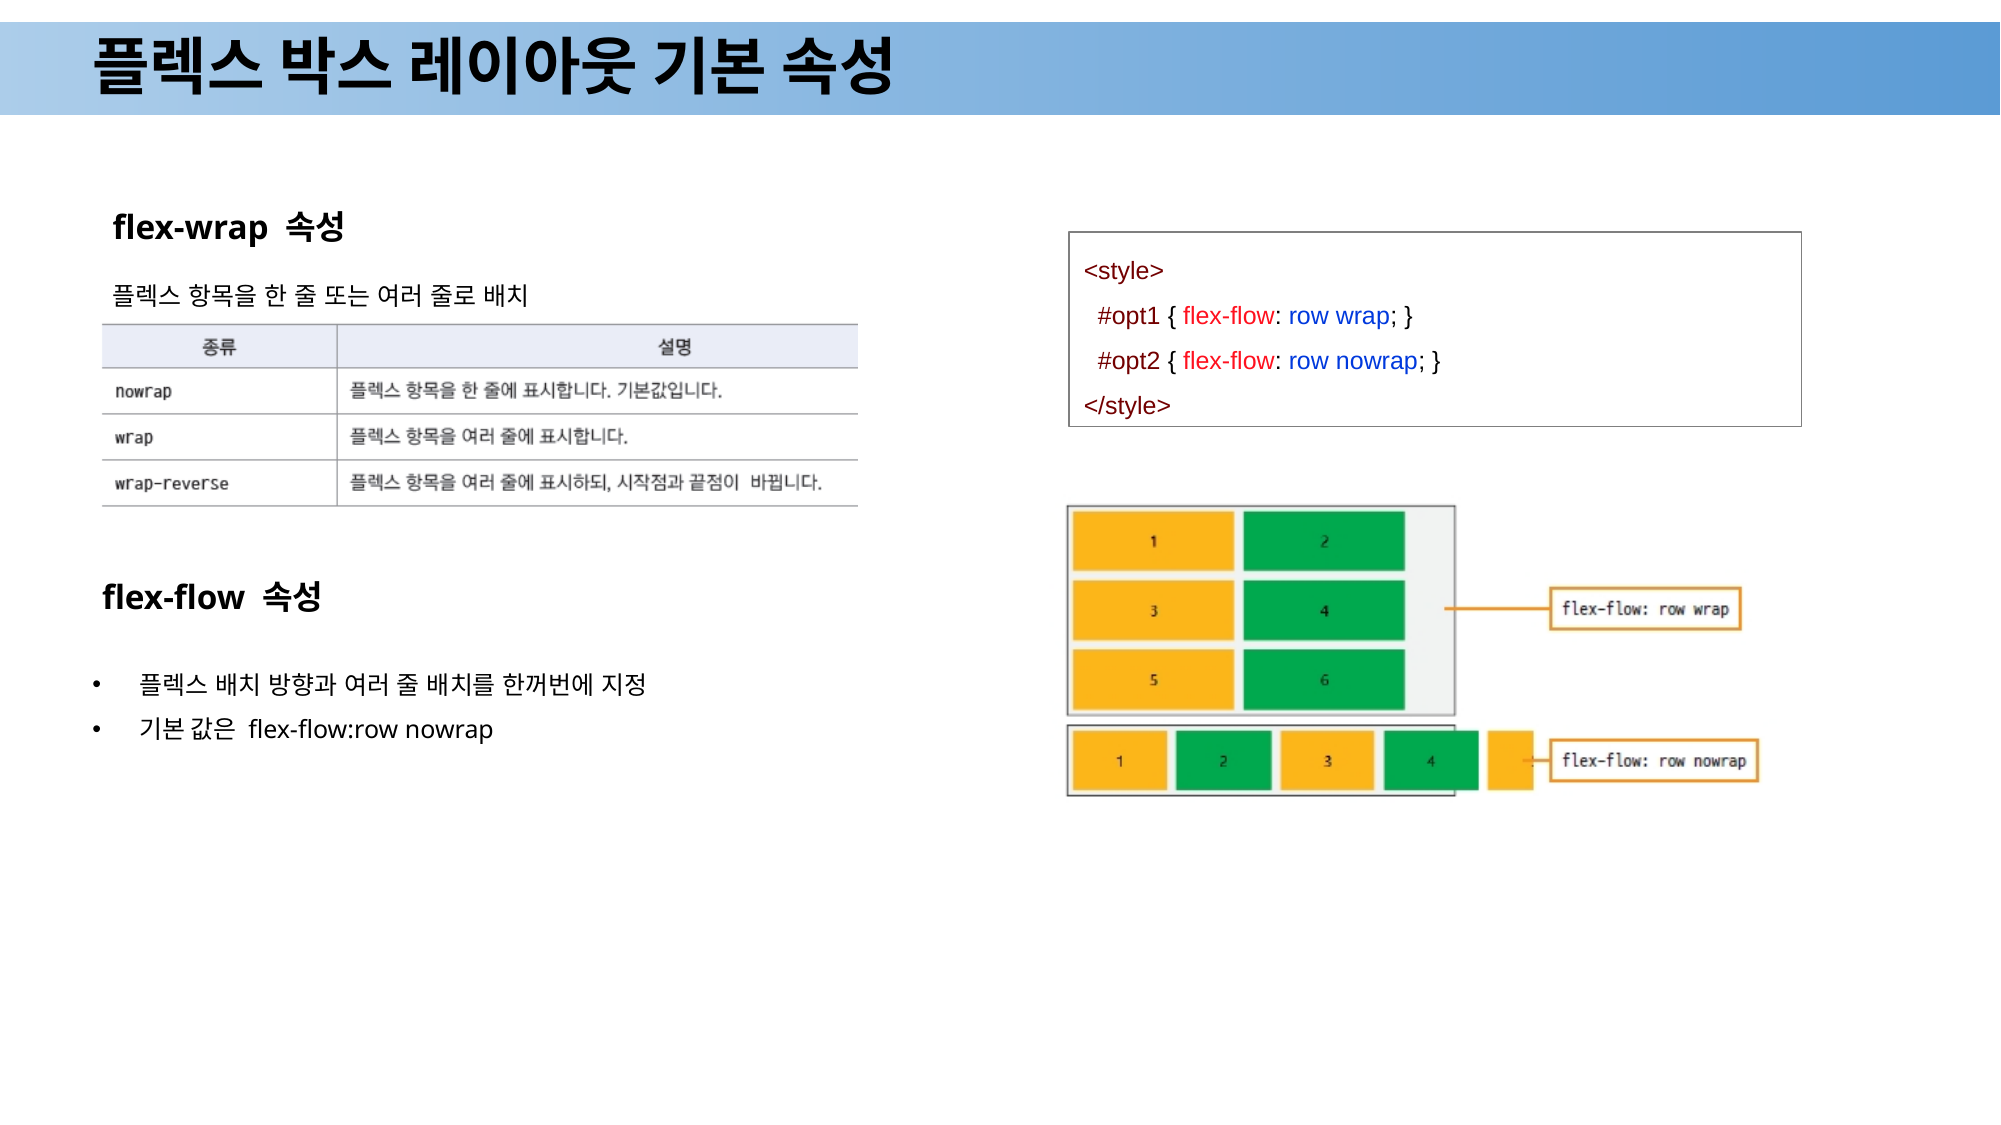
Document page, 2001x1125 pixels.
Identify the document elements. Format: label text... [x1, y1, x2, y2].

picture [97, 320, 858, 513]
text_box 플렉스 배치 방향과 여러 줄 배치를 한꺼번에 지정 기본 값은 flex-flow:row nowrap [77, 646, 906, 752]
title 플렉스 박스 레이아웃 기본 속성 [77, 22, 1569, 116]
text_box flex-wrap 속성 [97, 179, 927, 254]
text_box 플렉스 항목을 한 줄 또는 여러 줄로 배치 [97, 258, 927, 319]
text_box <style> #opt1 { flex-flow: row wrap; } #opt2 { flex-flow: row nowrap; } </style> [1068, 232, 1802, 427]
picture [1039, 490, 1858, 804]
text_box flex-flow 속성 [86, 549, 916, 624]
